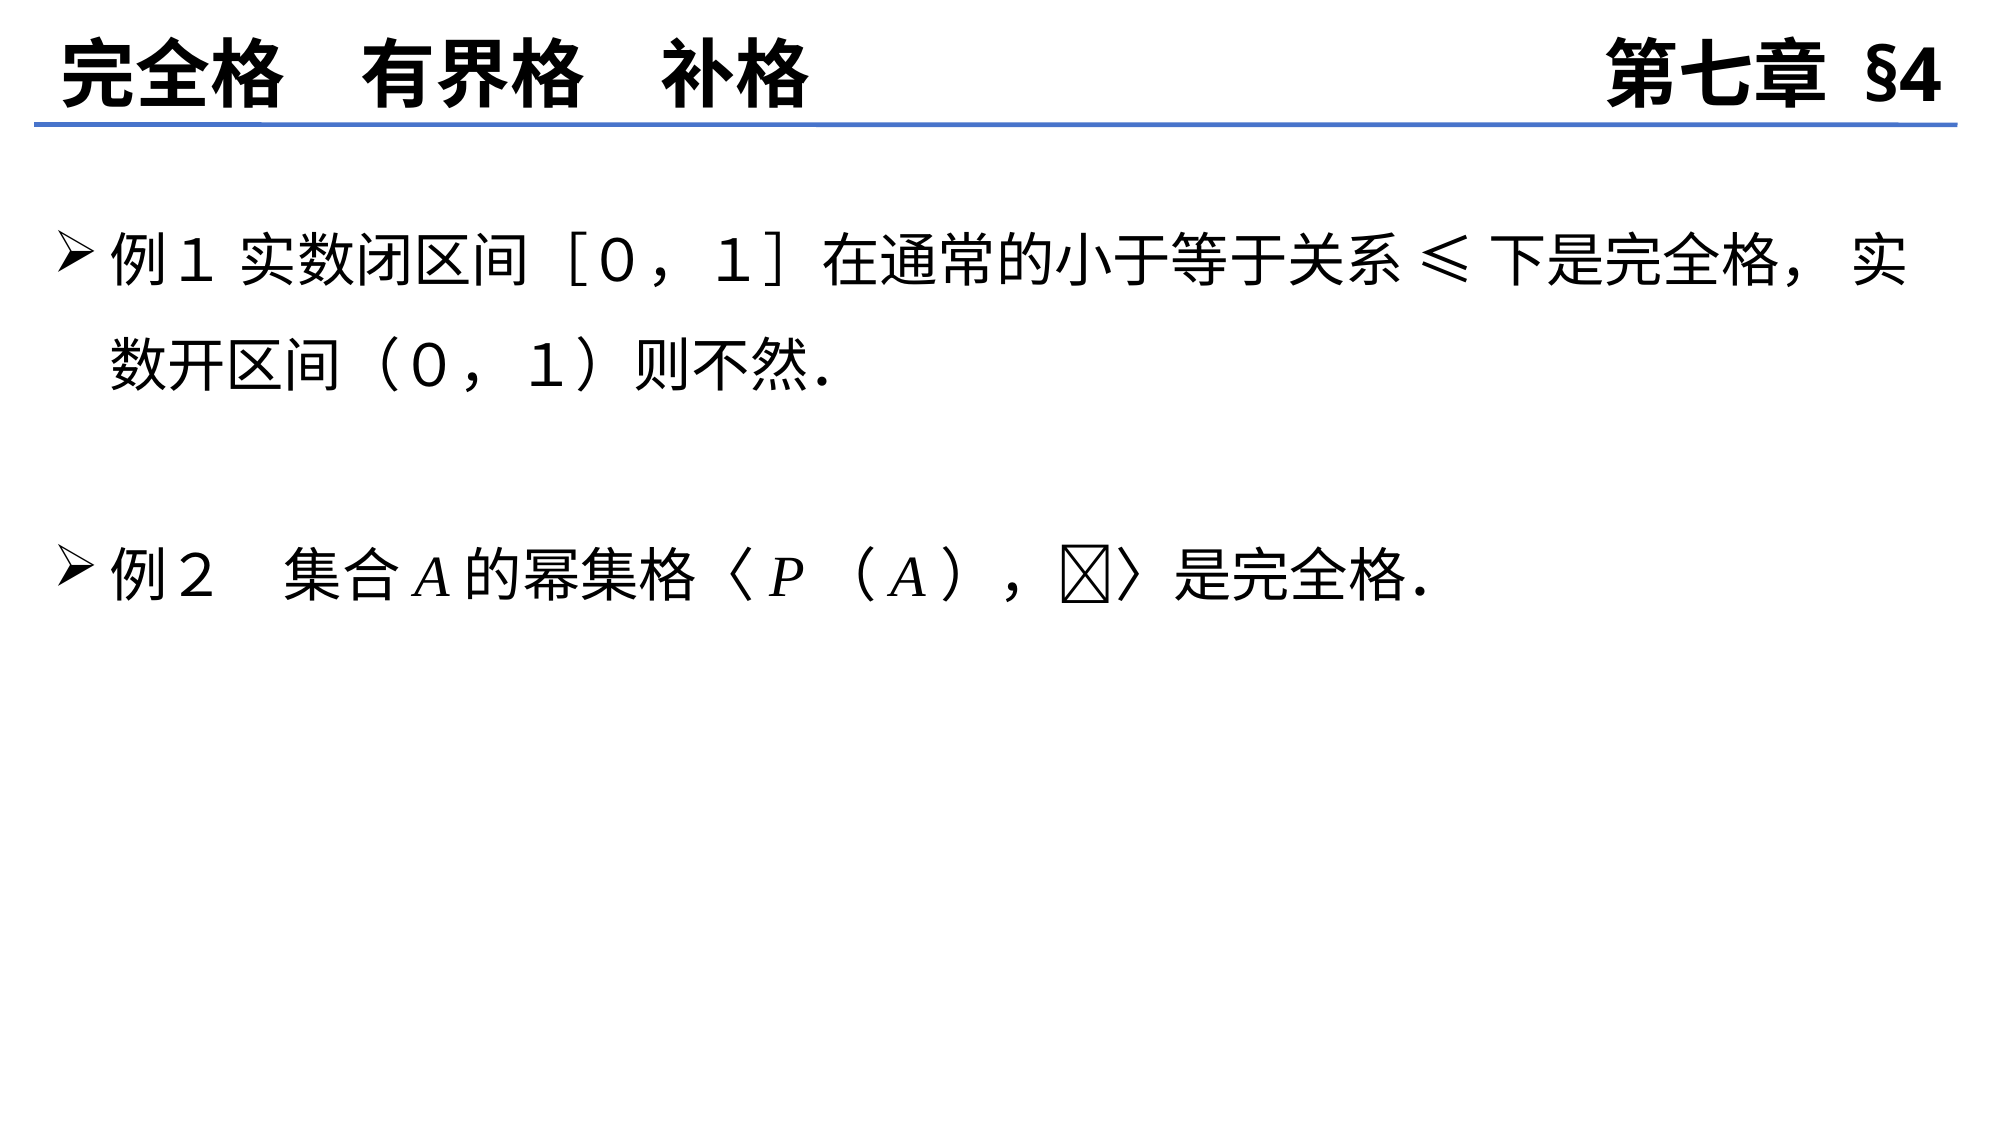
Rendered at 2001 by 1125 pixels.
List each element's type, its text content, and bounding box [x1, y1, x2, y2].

text_box 完全格 有界格 补格 [46, 18, 932, 124]
text_box 例１ 实数闭区间［０，１］在通常的小于等于关系 ≤ 下是完全格， 实数开区间（０，１）则不然． 例２ 集合A的幂集格〈P（A），〉是完全格． [38, 181, 1951, 1065]
text_box 第七章 §4 [1576, 19, 1958, 124]
